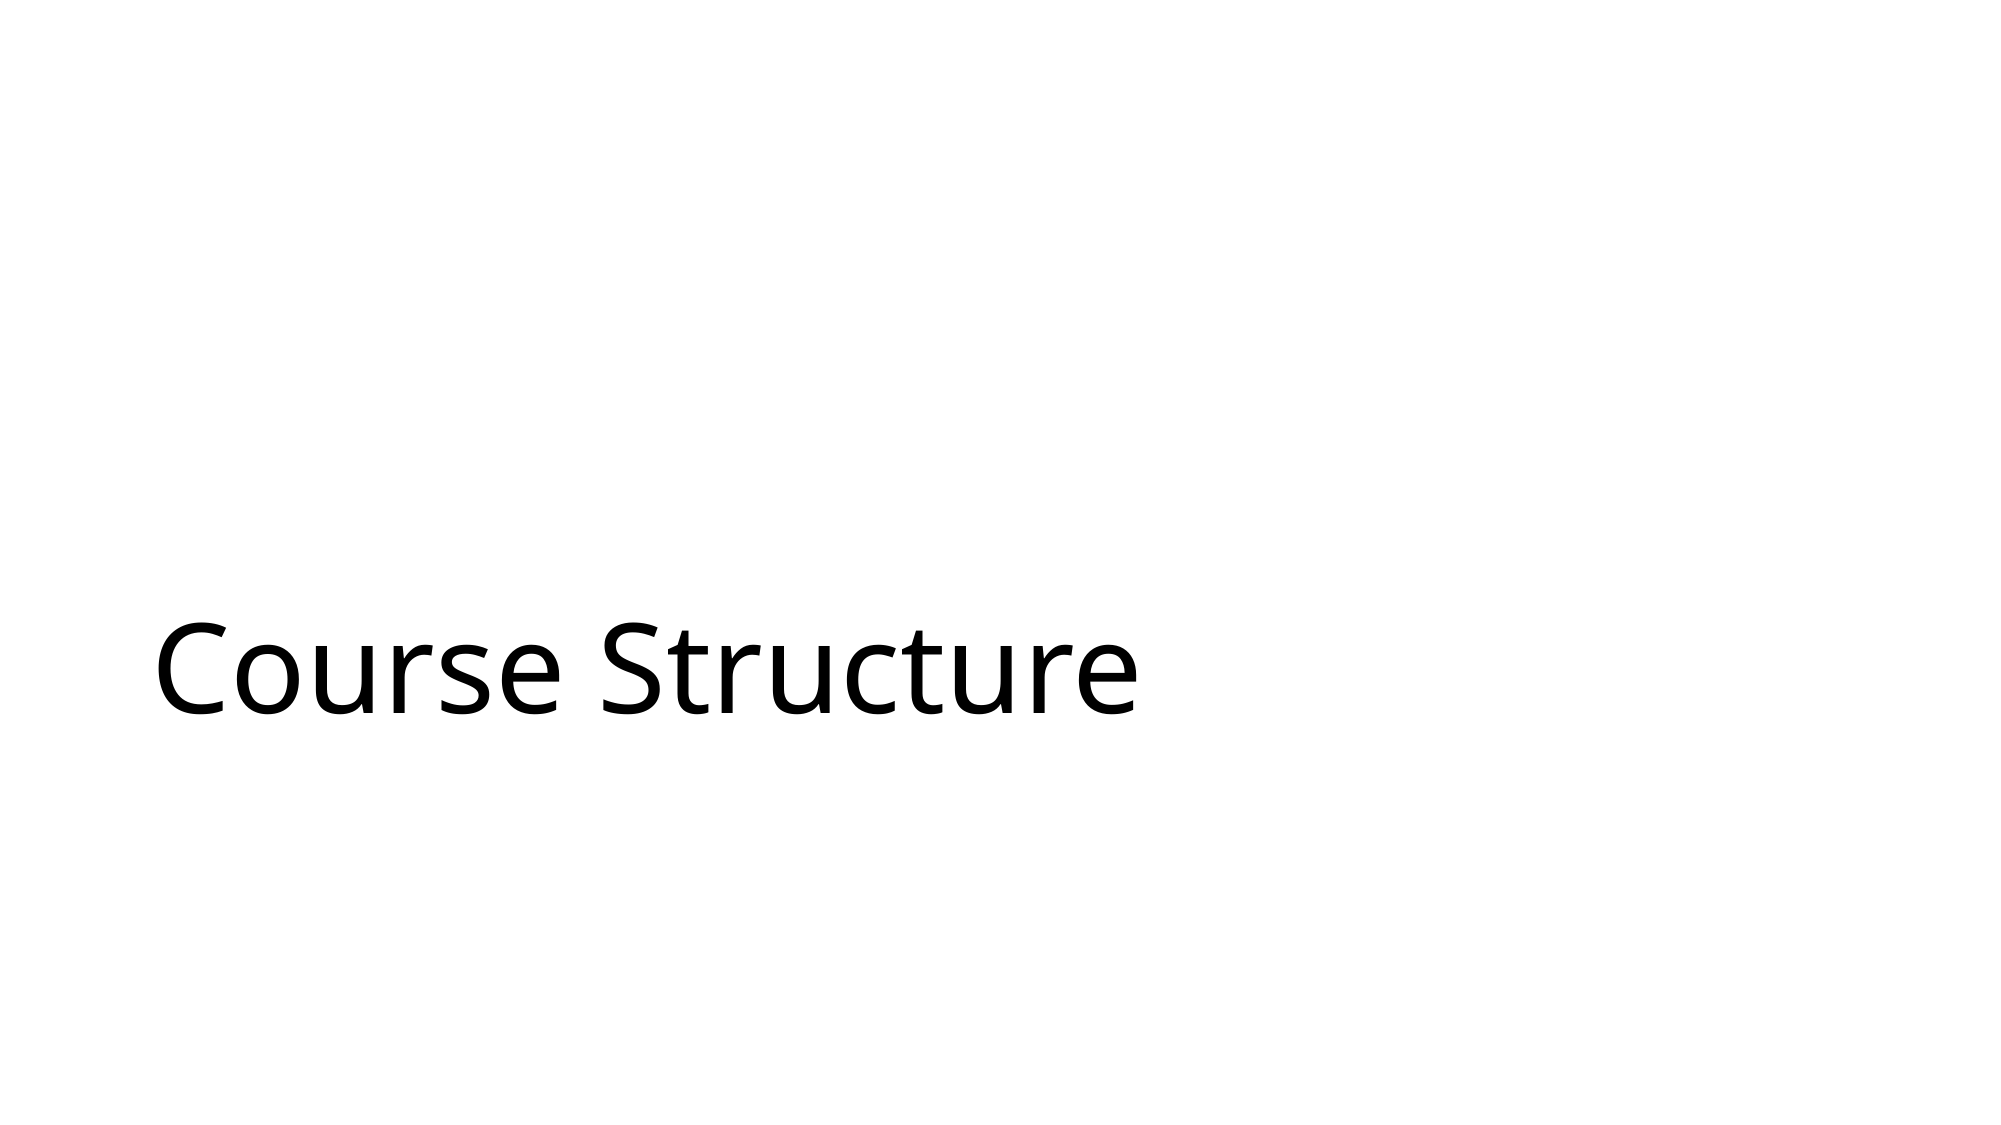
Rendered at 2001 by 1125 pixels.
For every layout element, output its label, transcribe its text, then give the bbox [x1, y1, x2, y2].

title Course Structure [136, 280, 1862, 749]
